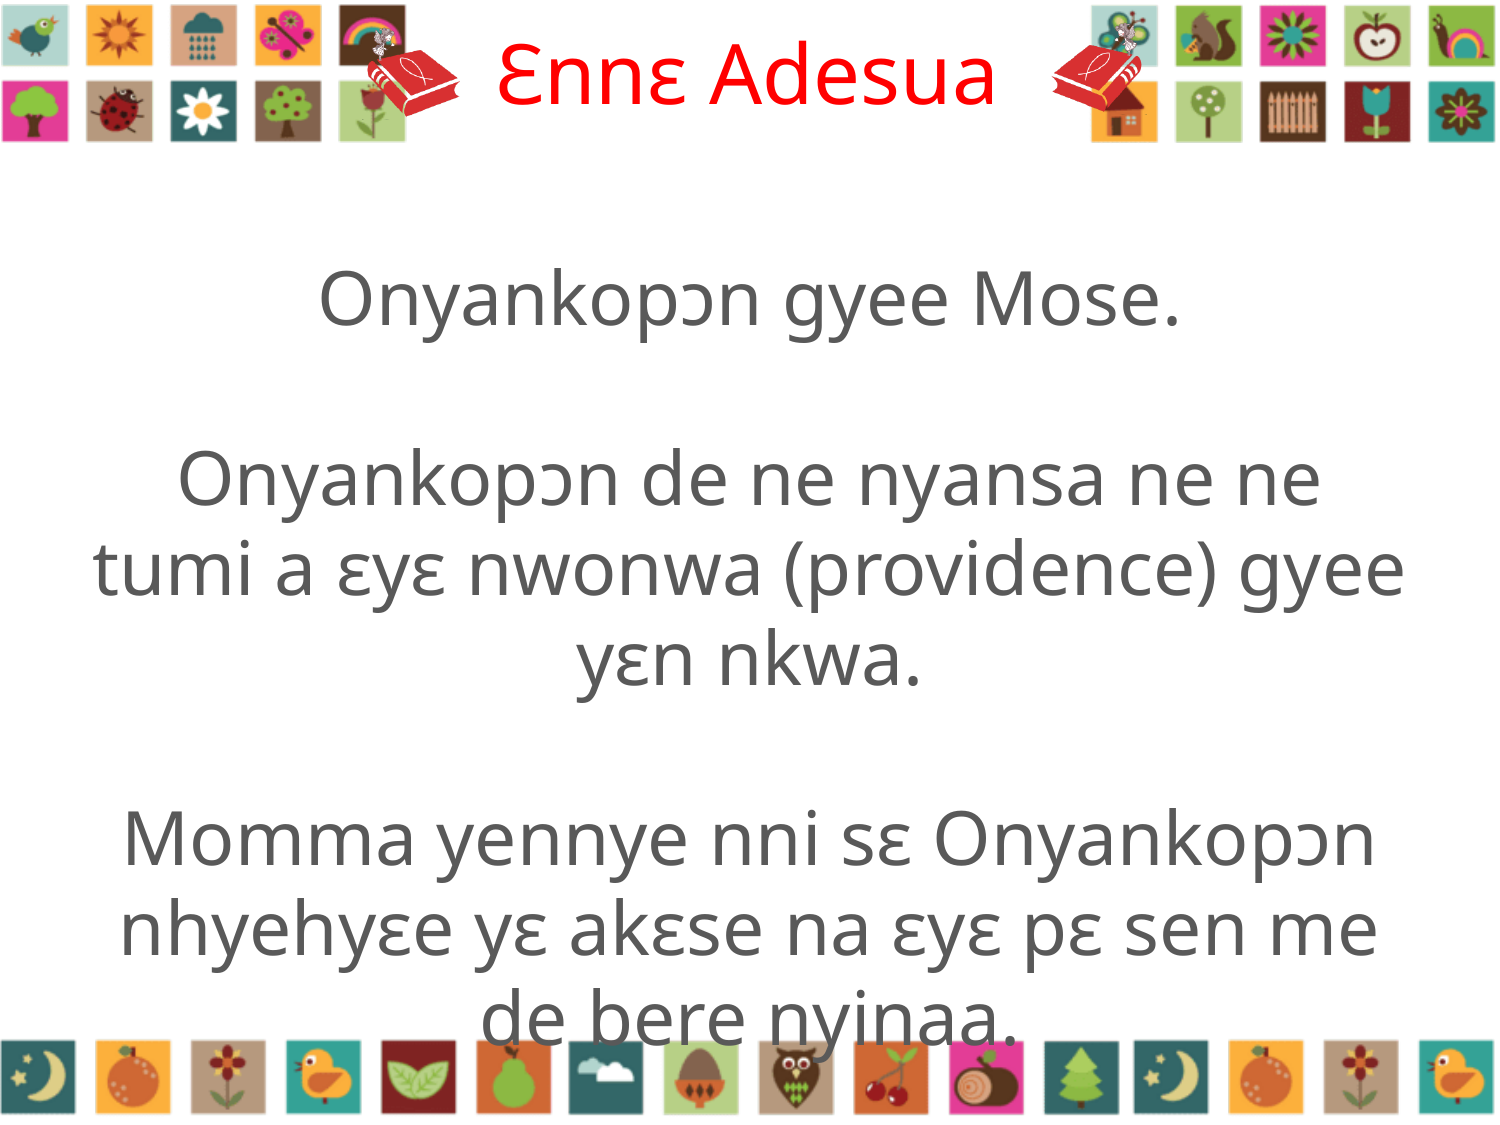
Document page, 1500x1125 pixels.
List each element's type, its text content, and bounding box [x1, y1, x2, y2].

text_box Onyankopɔn gyee Mose. Onyankopɔn de ne nyansa ne ne tumi a ɛyɛ nwonwa (providence) gyee yɛn nkwa. Momma yennye nni sɛ Onyankopɔn nhyehyɛe yɛ akɛse na ɛyɛ pɛ sen me de bere nyinaa. [76, 243, 1424, 1027]
text_box Ɛnnɛ Adesua [425, 13, 1078, 129]
picture [1020, 3, 1500, 150]
picture [0, 3, 492, 150]
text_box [0, 1028, 1500, 1118]
